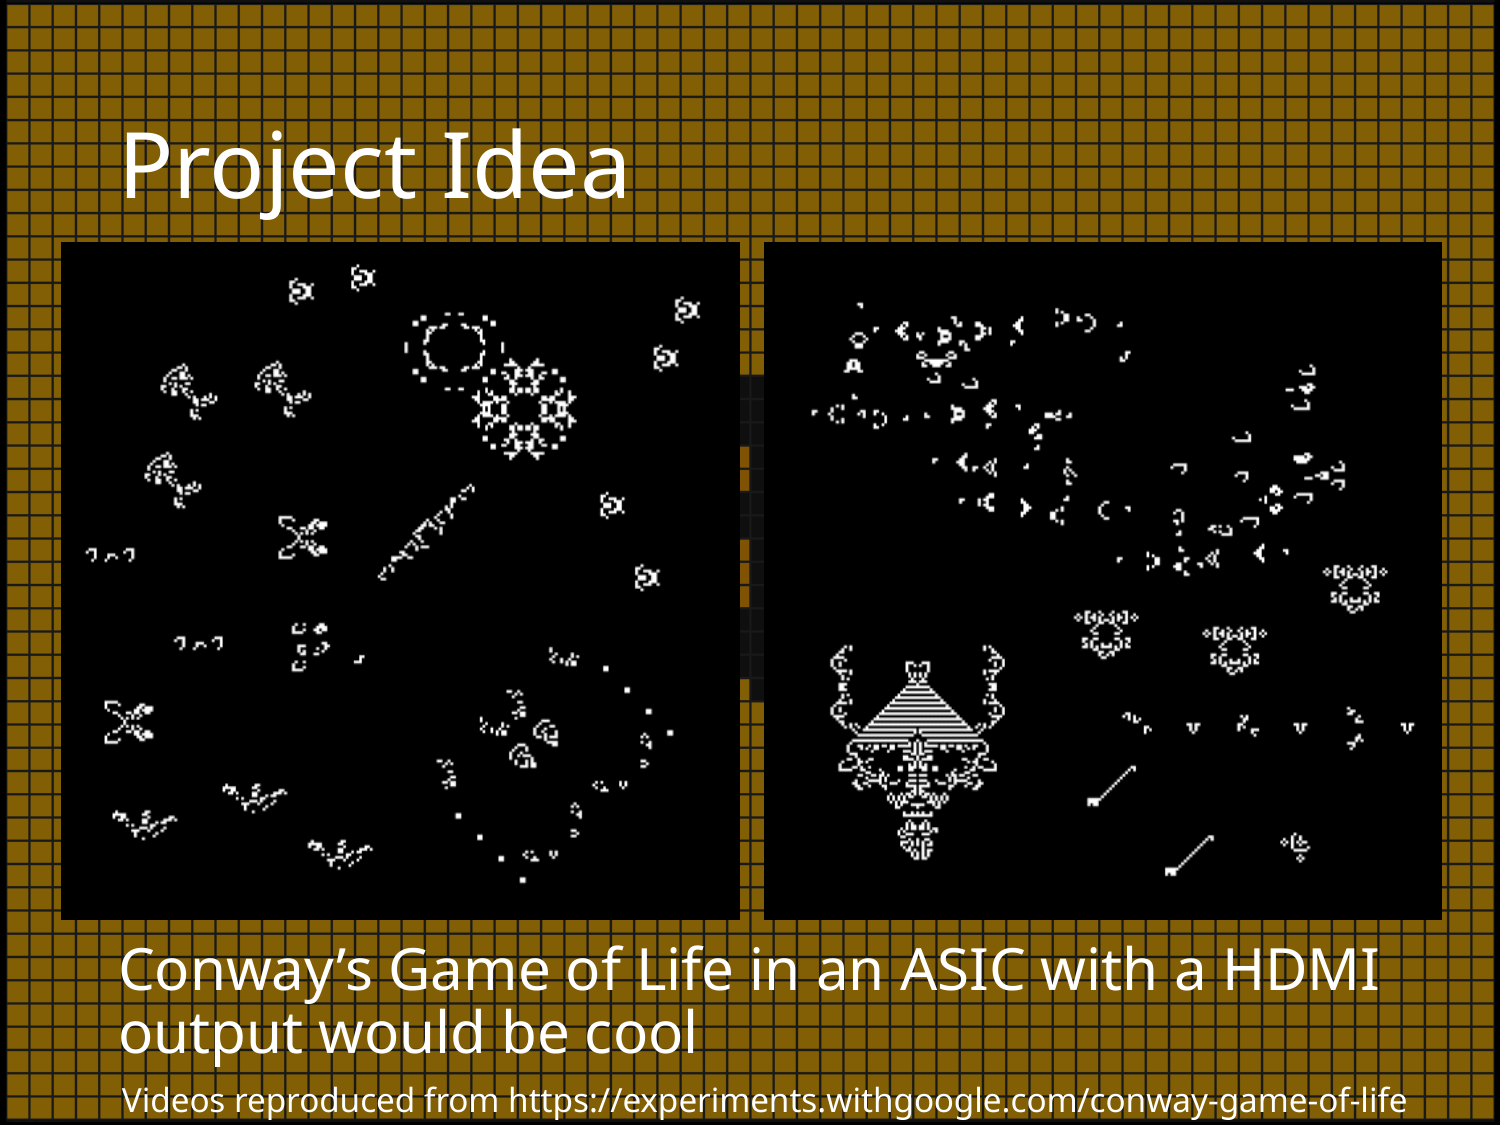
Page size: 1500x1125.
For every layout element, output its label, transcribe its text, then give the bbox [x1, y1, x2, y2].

text_box Videos reproduced from https://experiments.withgoogle.com/conway-game-of-life [107, 1072, 1500, 1125]
picture [4, 0, 1496, 1122]
